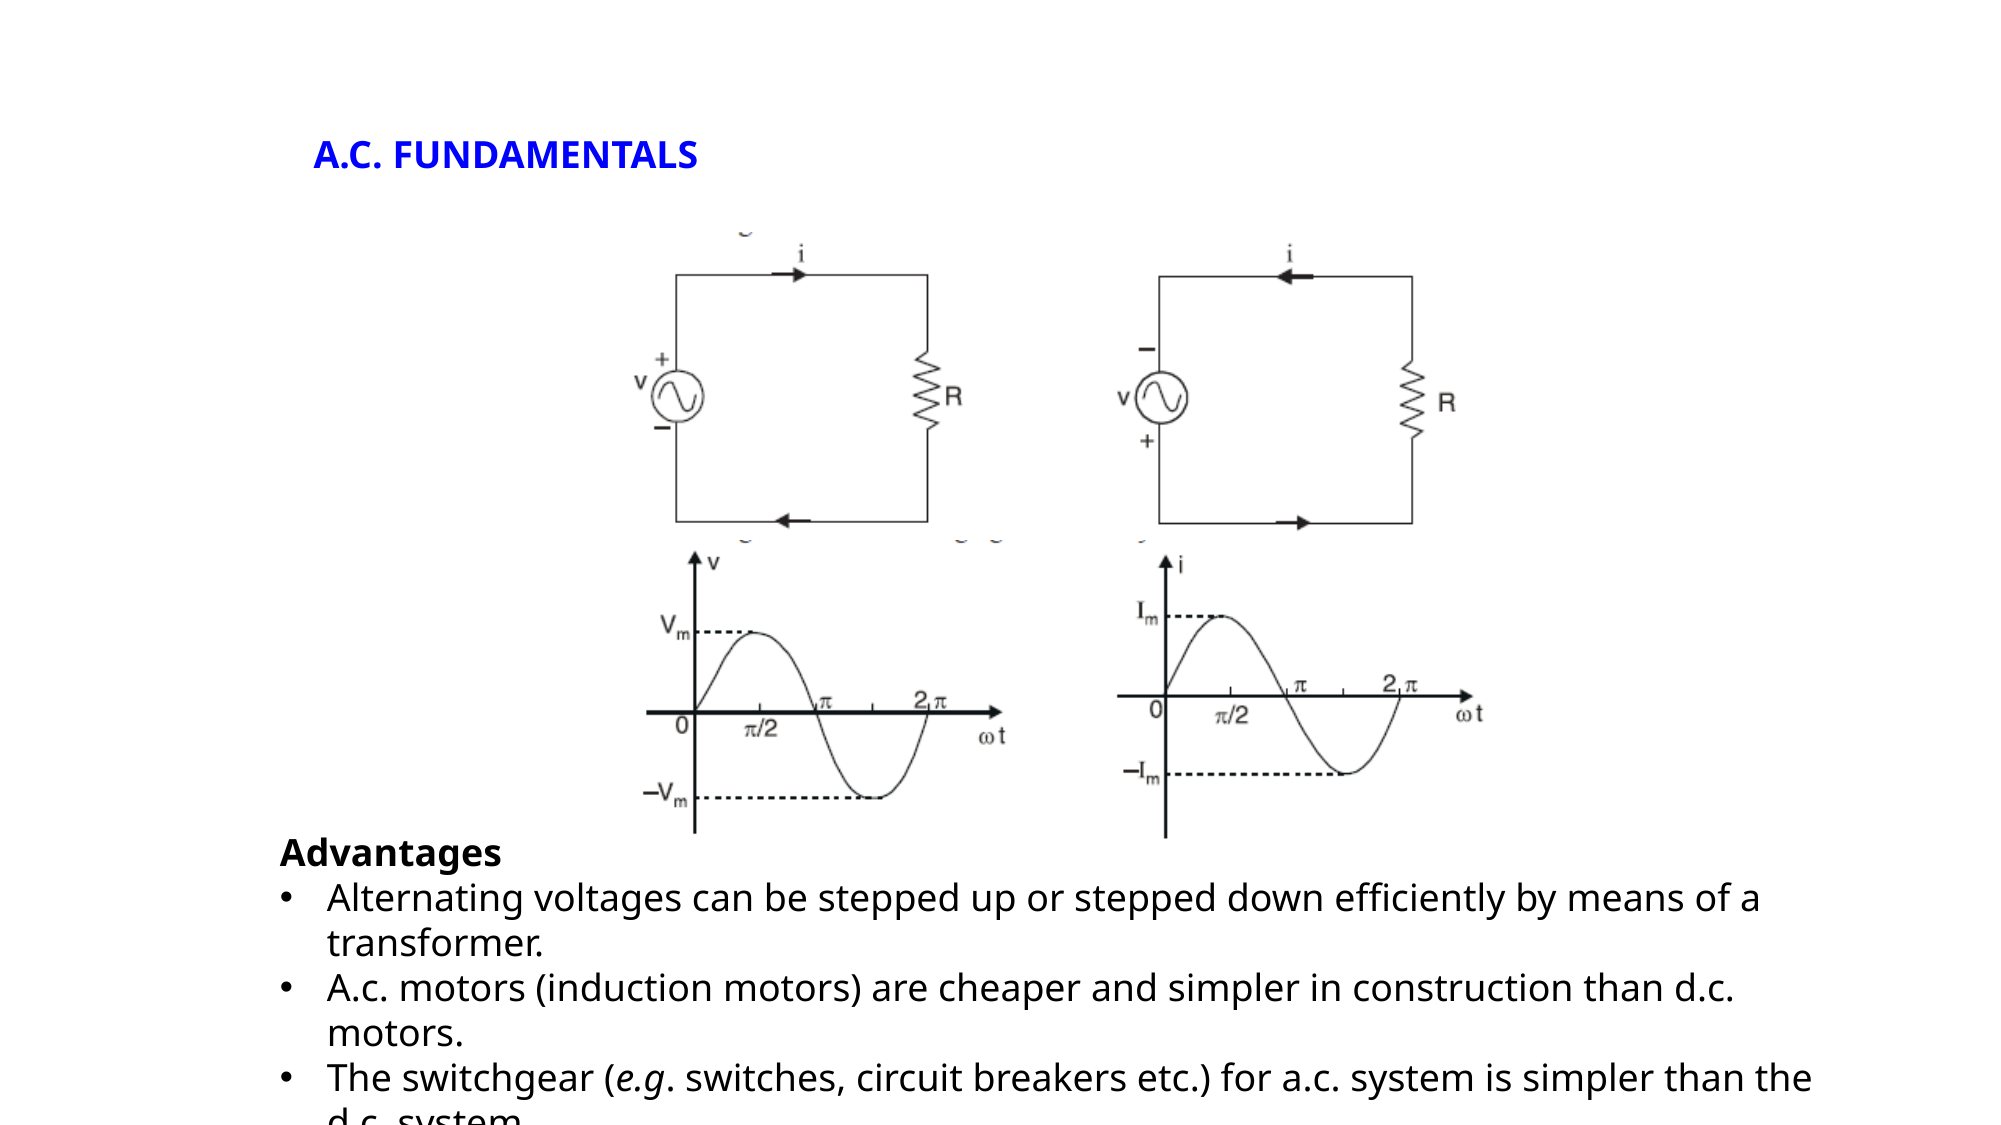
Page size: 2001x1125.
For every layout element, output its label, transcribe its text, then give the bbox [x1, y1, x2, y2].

text_box A.C. FUNDAMENTALS [298, 123, 714, 184]
text_box Advantages Alternating voltages can be stepped up or stepped down efficiently by means of a transformer. A.c. motors (induction motors) are cheaper and simpler in construction than d.c. motors. The switchgear (e.g. switches, circuit breakers etc.) for a.c. system is simpler than the d.c. system [265, 821, 1850, 1125]
picture [599, 232, 1496, 845]
